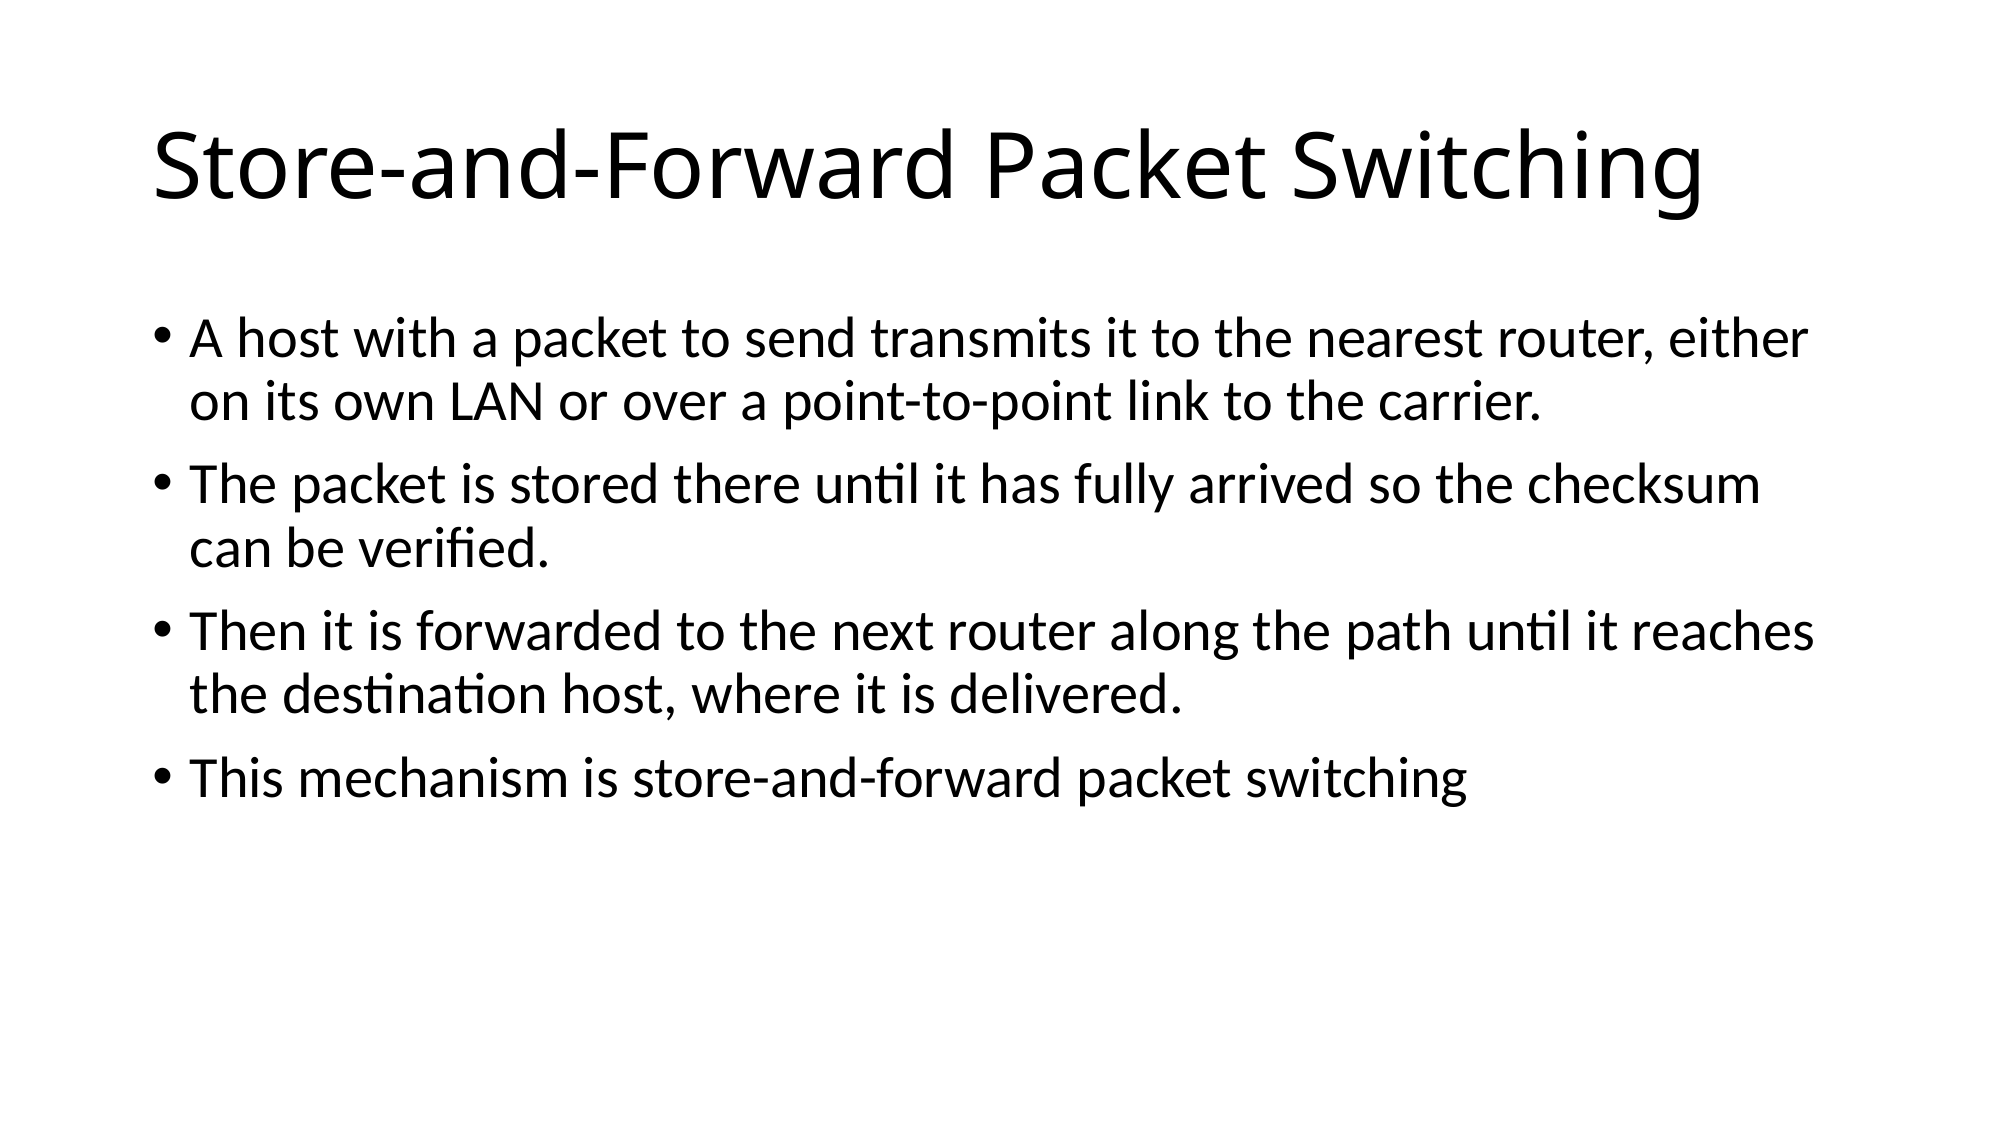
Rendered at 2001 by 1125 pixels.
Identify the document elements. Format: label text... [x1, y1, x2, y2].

title Store-and-Forward Packet Switching [137, 59, 1863, 278]
list A host with a packet to send transmits it to the nearest router, either on its own LAN or over a point-to-point link to the carrier. The packet is stored there until it has fully arrived so the checksum can be verified. Then it is forwarded to the next router along the path until it reaches the destination host, where it is delivered. This mechanism is store-and-forward packet switching [137, 299, 1863, 1014]
